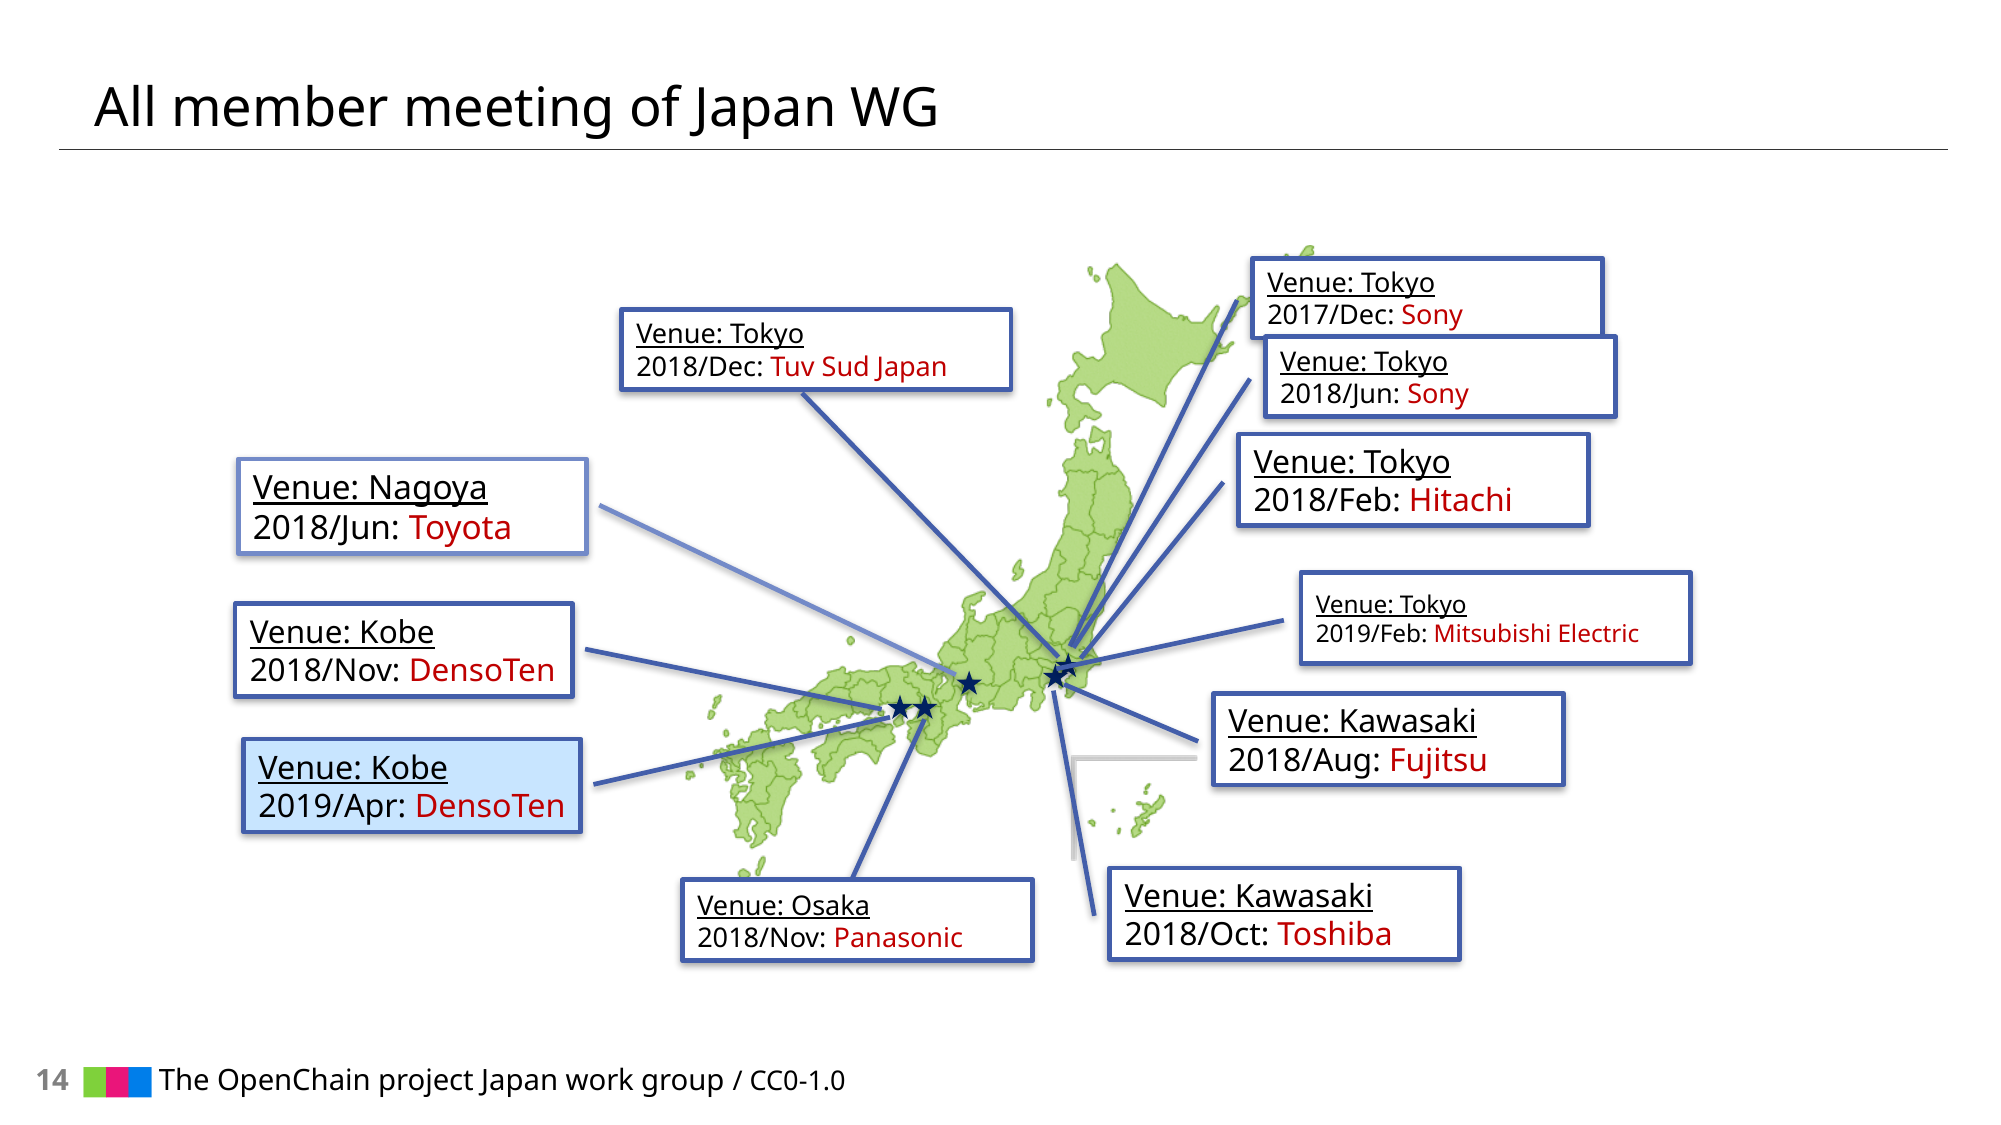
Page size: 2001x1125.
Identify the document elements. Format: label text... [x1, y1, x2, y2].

text_box Venue: Kawasaki 2018/Oct: Toshiba [1109, 867, 1461, 960]
text_box Venue: Tokyo 2017/Dec: Sony [1322, 257, 1603, 335]
text_box Venue: Kobe 2019/Apr: DensoTen [593, 764, 677, 786]
picture [682, 244, 1318, 881]
text_box Venue: Tokyo 2018/Dec: Tuv Sud Japan [621, 308, 677, 390]
text_box Venue: Osaka 2018/Nov: Panasonic [682, 888, 1033, 962]
text_box Venue: Kobe 2018/Nov: DensoTen [584, 648, 677, 669]
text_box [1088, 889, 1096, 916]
text_box Venue: Nagoya 2018/Jun: Toyota [598, 504, 677, 543]
text_box Venue: Kawasaki 2018/Aug: Fujitsu [1322, 693, 1564, 786]
text_box Venue: Tokyo 2019/Feb: Mitsubishi Electric [1322, 572, 1691, 664]
text_box Venue: Tokyo 2018/Jun: Sony [1322, 336, 1616, 417]
text_box Venue: Nagoya 2018/Jun: Toyota [237, 458, 587, 555]
text_box Venue: Kobe 2019/Apr: DensoTen [243, 738, 582, 833]
text_box Venue: Tokyo 2018/Feb: Hitachi [1322, 433, 1590, 526]
title All member meeting of Japan WG [94, 7, 1906, 138]
text_box Venue: Kobe 2018/Nov: DensoTen [234, 603, 573, 697]
